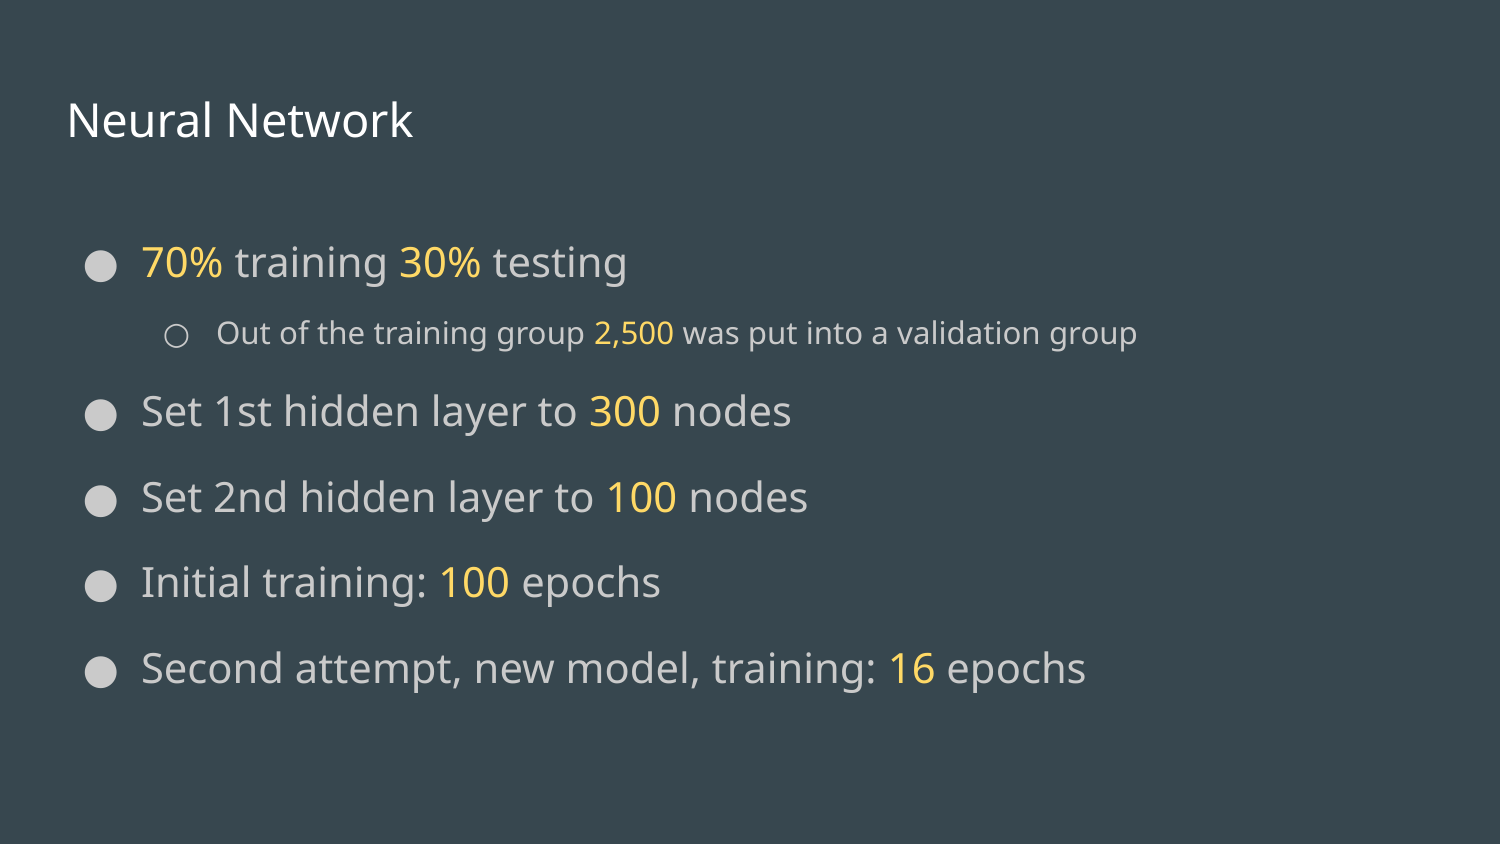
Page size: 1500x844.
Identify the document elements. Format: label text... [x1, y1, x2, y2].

title Neural Network [51, 72, 1449, 167]
list 70% training 30% testing Out of the training group 2,500 was put into a validation group Set 1st hidden layer to 300 nodes Set 2nd hidden layer to 100 nodes Initial training: 100 epochs Second attempt, new model, training: 16 epochs [51, 189, 1449, 750]
